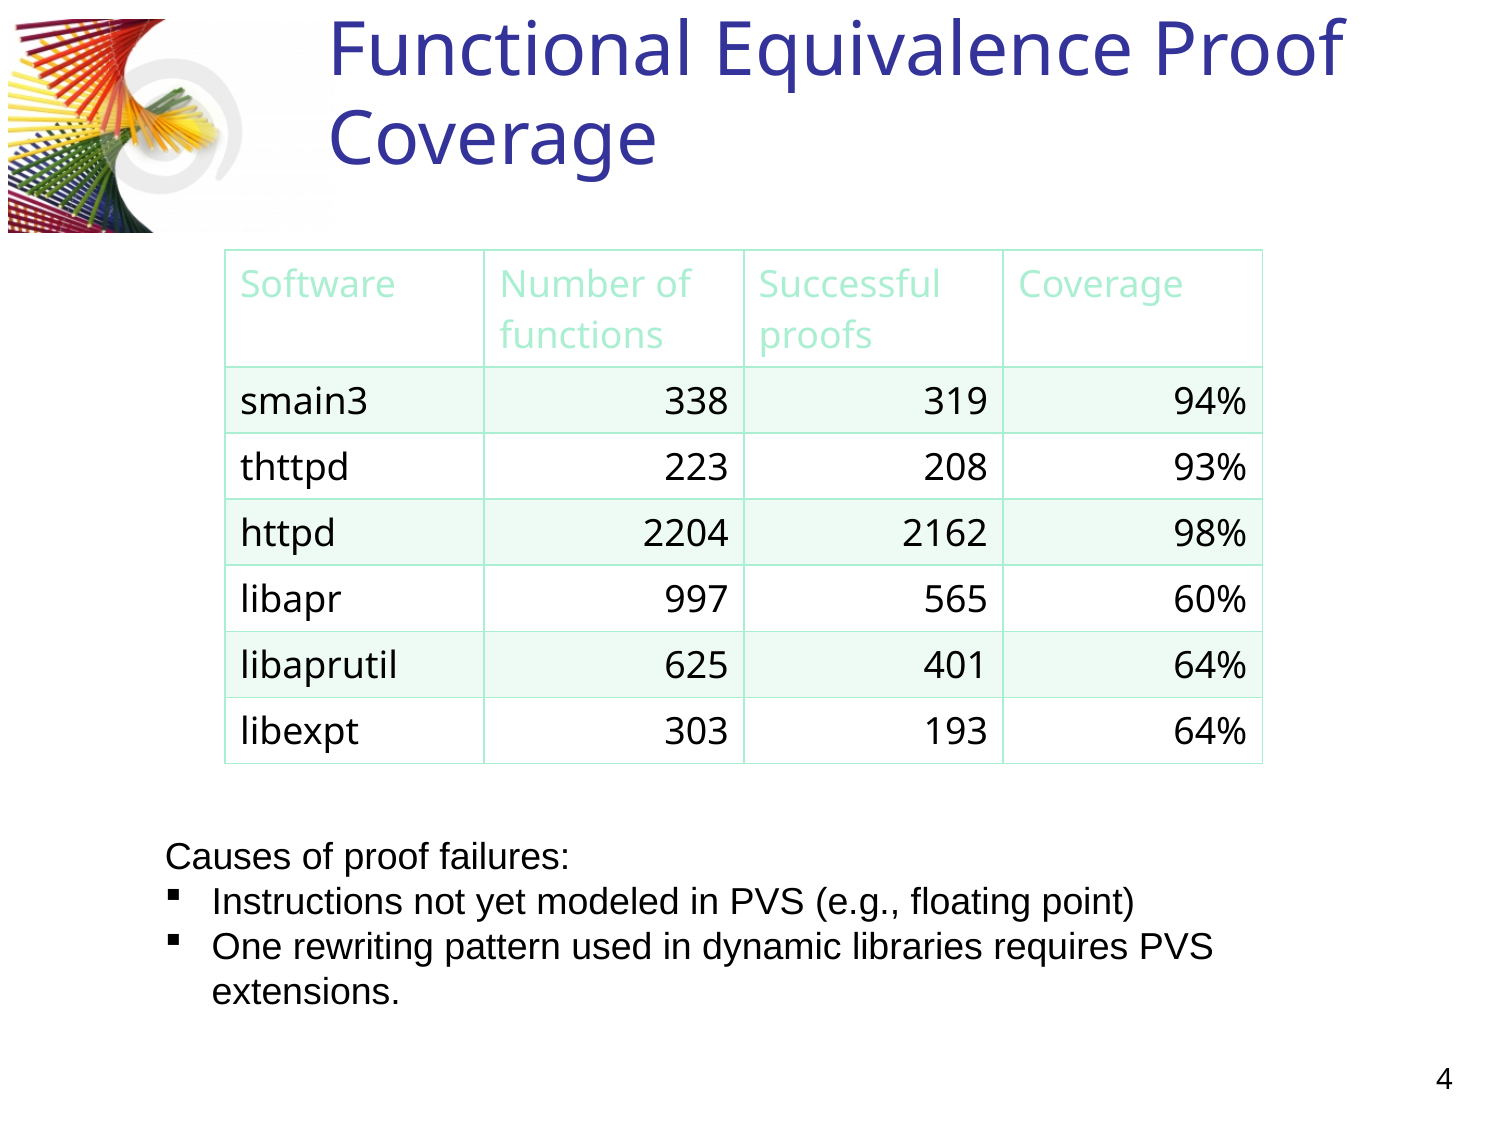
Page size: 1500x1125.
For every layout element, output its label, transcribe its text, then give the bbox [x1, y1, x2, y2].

table_cell 997 [485, 566, 743, 631]
table_cell 303 [485, 698, 743, 763]
text_box Causes of proof failures: Instructions not yet modeled in PVS (e.g., floating point) One rewriting pattern used in dynamic libraries requires PVS extensions. [150, 824, 1300, 1020]
table_cell libexpt [226, 698, 483, 763]
table_cell libapr [226, 566, 483, 631]
table_cell 60% [1004, 566, 1262, 631]
table_cell 565 [745, 566, 1002, 631]
table_cell 64% [1004, 632, 1262, 697]
table_header Number of functions [485, 251, 743, 366]
table_cell 193 [745, 698, 1002, 763]
title Functional Equivalence Proof Coverage [312, 35, 1468, 188]
table_cell 401 [745, 632, 1002, 697]
table_cell 625 [485, 632, 743, 697]
table_cell 208 [745, 434, 1002, 498]
picture [8, 19, 334, 233]
slide_number 4 [1155, 1032, 1468, 1108]
table_cell 319 [745, 368, 1002, 432]
table_cell 338 [485, 368, 743, 432]
table_cell 94% [1004, 368, 1262, 432]
table_cell smain3 [226, 368, 483, 432]
table_cell 2162 [745, 500, 1002, 564]
table_cell 98% [1004, 500, 1262, 564]
table_cell 2204 [485, 500, 743, 564]
table_header Successful proofs [745, 251, 1002, 366]
table_cell 223 [485, 434, 743, 498]
table_cell thttpd [226, 434, 483, 498]
table_cell 64% [1004, 698, 1262, 763]
table_cell httpd [226, 500, 483, 564]
table_header Coverage [1004, 251, 1262, 366]
table_cell libaprutil [226, 632, 483, 697]
table_cell 93% [1004, 434, 1262, 498]
table_header Software [226, 251, 483, 366]
